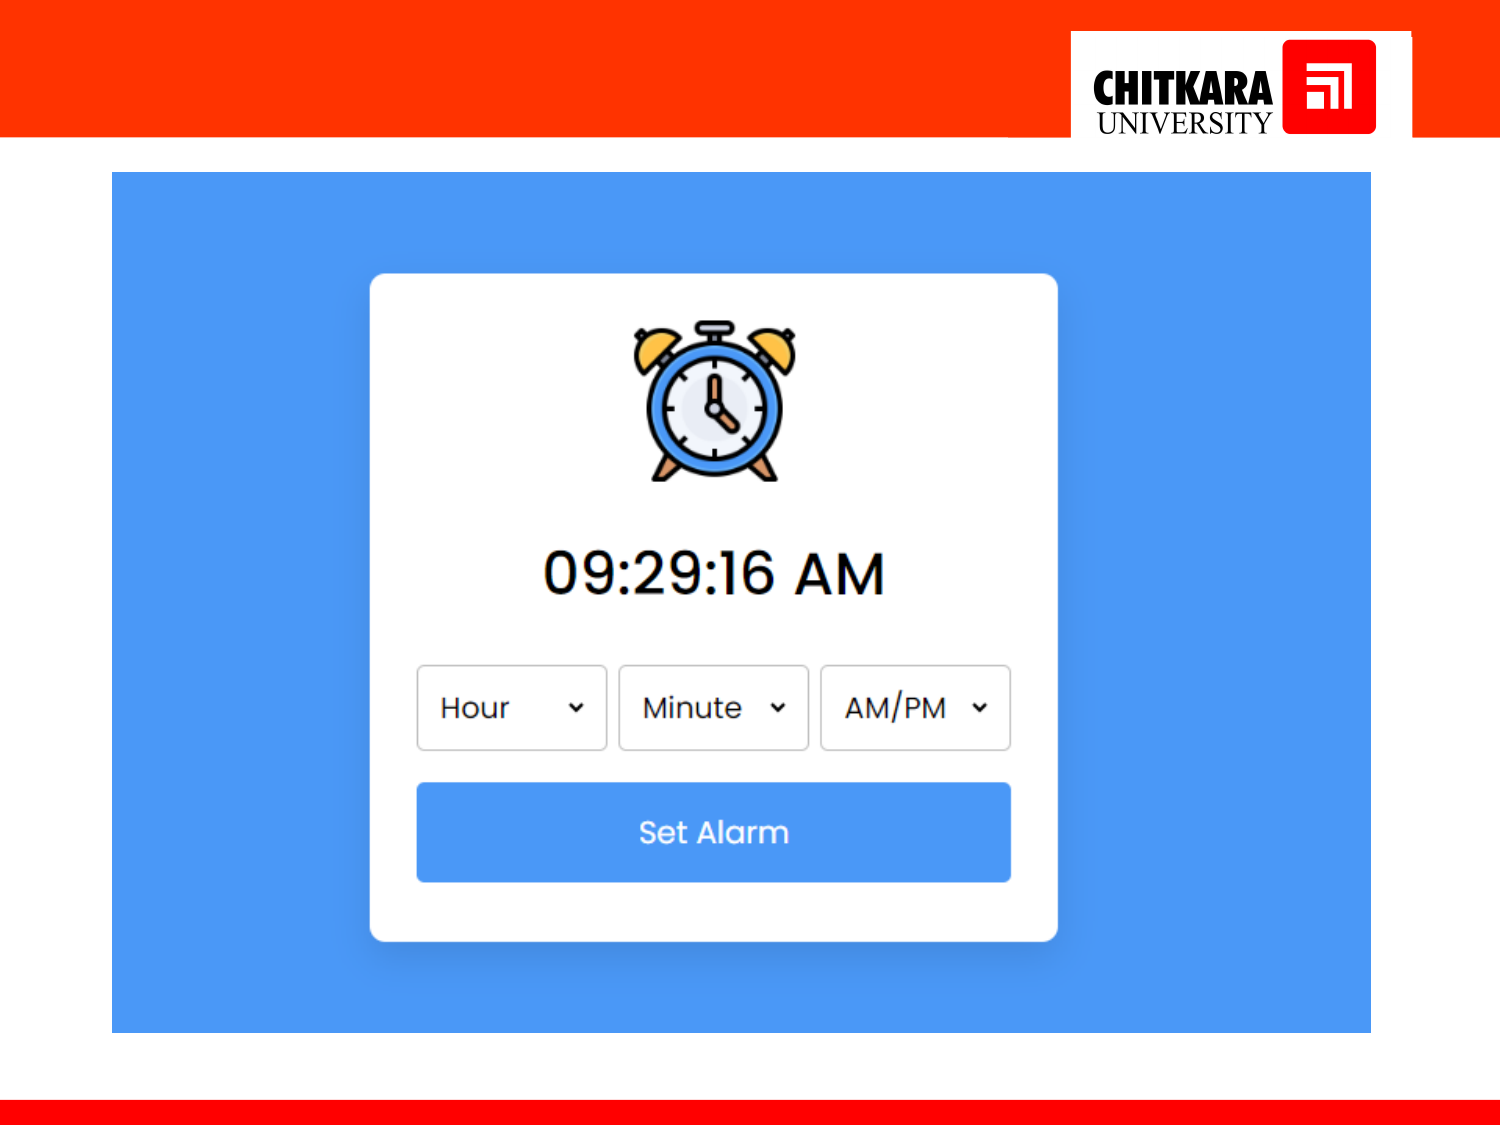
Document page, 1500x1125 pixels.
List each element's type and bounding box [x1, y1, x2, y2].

picture [111, 172, 1371, 1033]
picture [1074, 37, 1391, 138]
